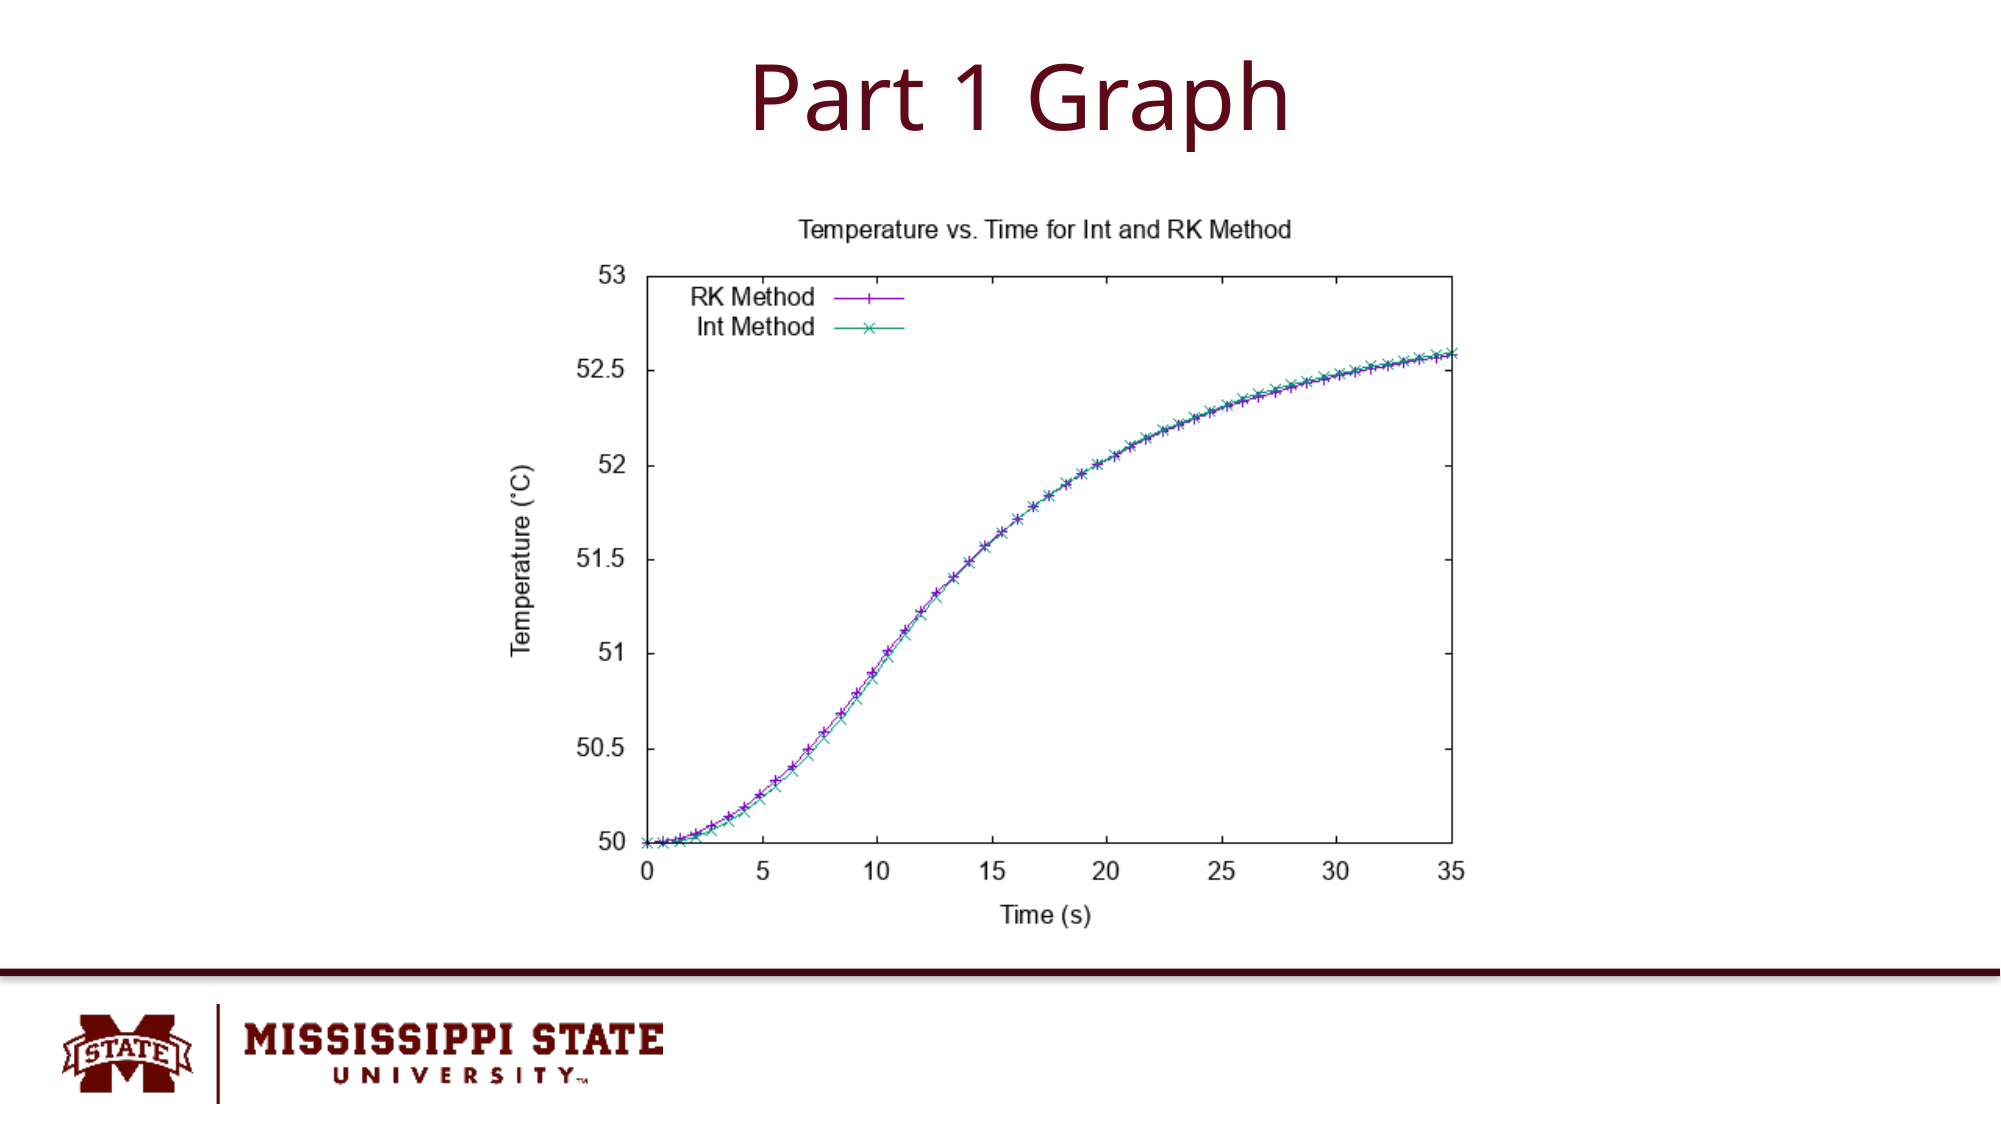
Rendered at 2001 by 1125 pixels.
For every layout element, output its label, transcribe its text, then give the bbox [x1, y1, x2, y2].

title Part 1 Graph [145, 0, 1896, 188]
picture [62, 1004, 663, 1104]
picture [499, 187, 1501, 938]
